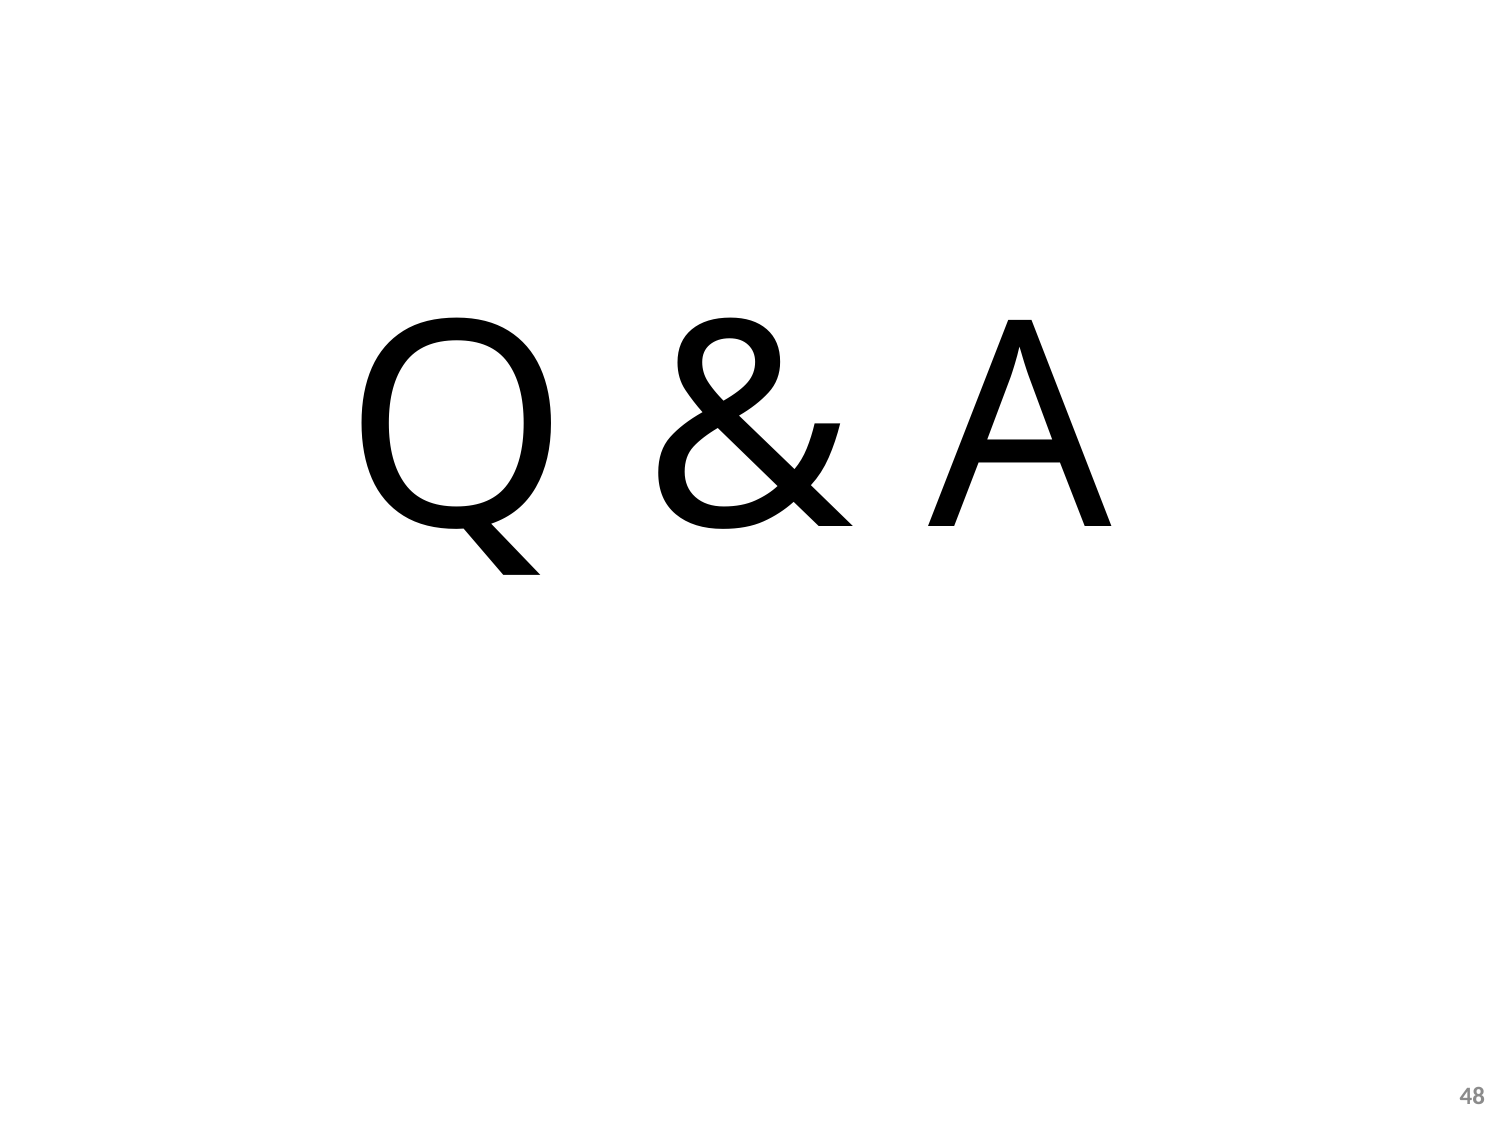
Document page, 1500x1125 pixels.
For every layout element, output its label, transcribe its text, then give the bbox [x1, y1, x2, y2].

slide_number 48 [1149, 1065, 1500, 1125]
text_box Q & A [329, 231, 1128, 592]
